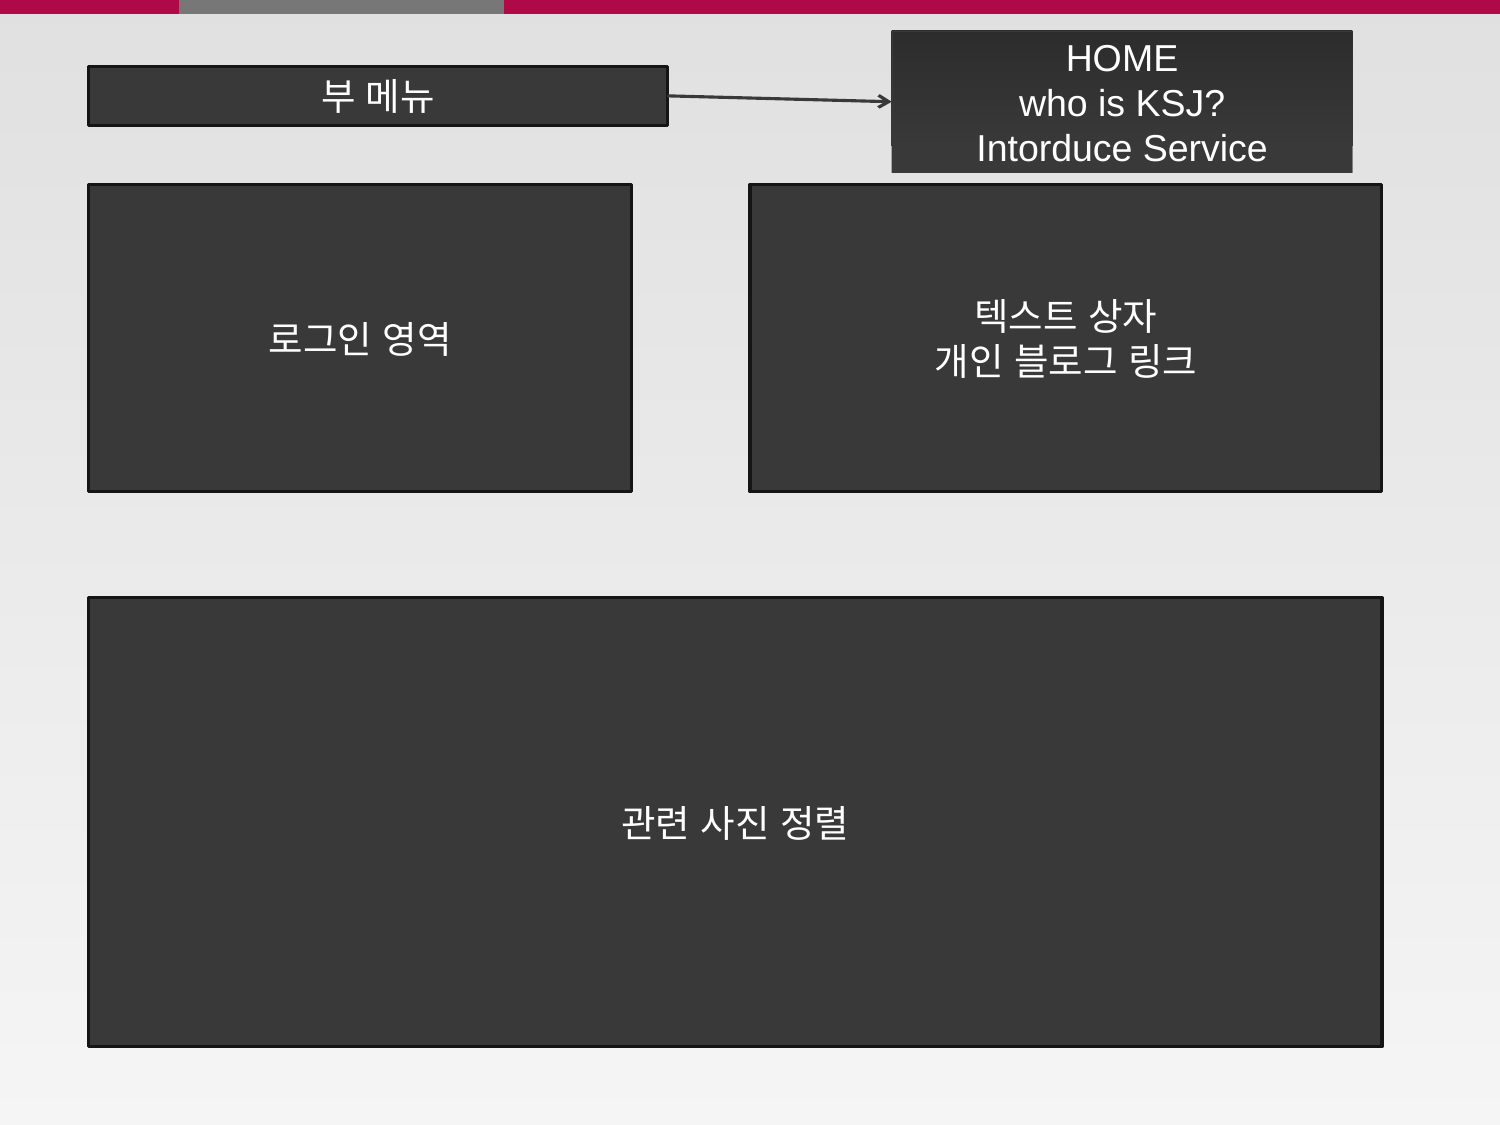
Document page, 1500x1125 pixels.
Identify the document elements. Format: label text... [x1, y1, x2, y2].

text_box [666, 94, 893, 103]
text_box HOME who is KSJ? Intorduce Service [891, 30, 1353, 173]
text_box 부 메뉴 [87, 65, 669, 127]
text_box 텍스트 상자 개인 블로그 링크 [748, 183, 1383, 493]
text_box 관련 사진 정렬 [87, 596, 1384, 1048]
text_box 로그인 영역 [87, 183, 633, 493]
